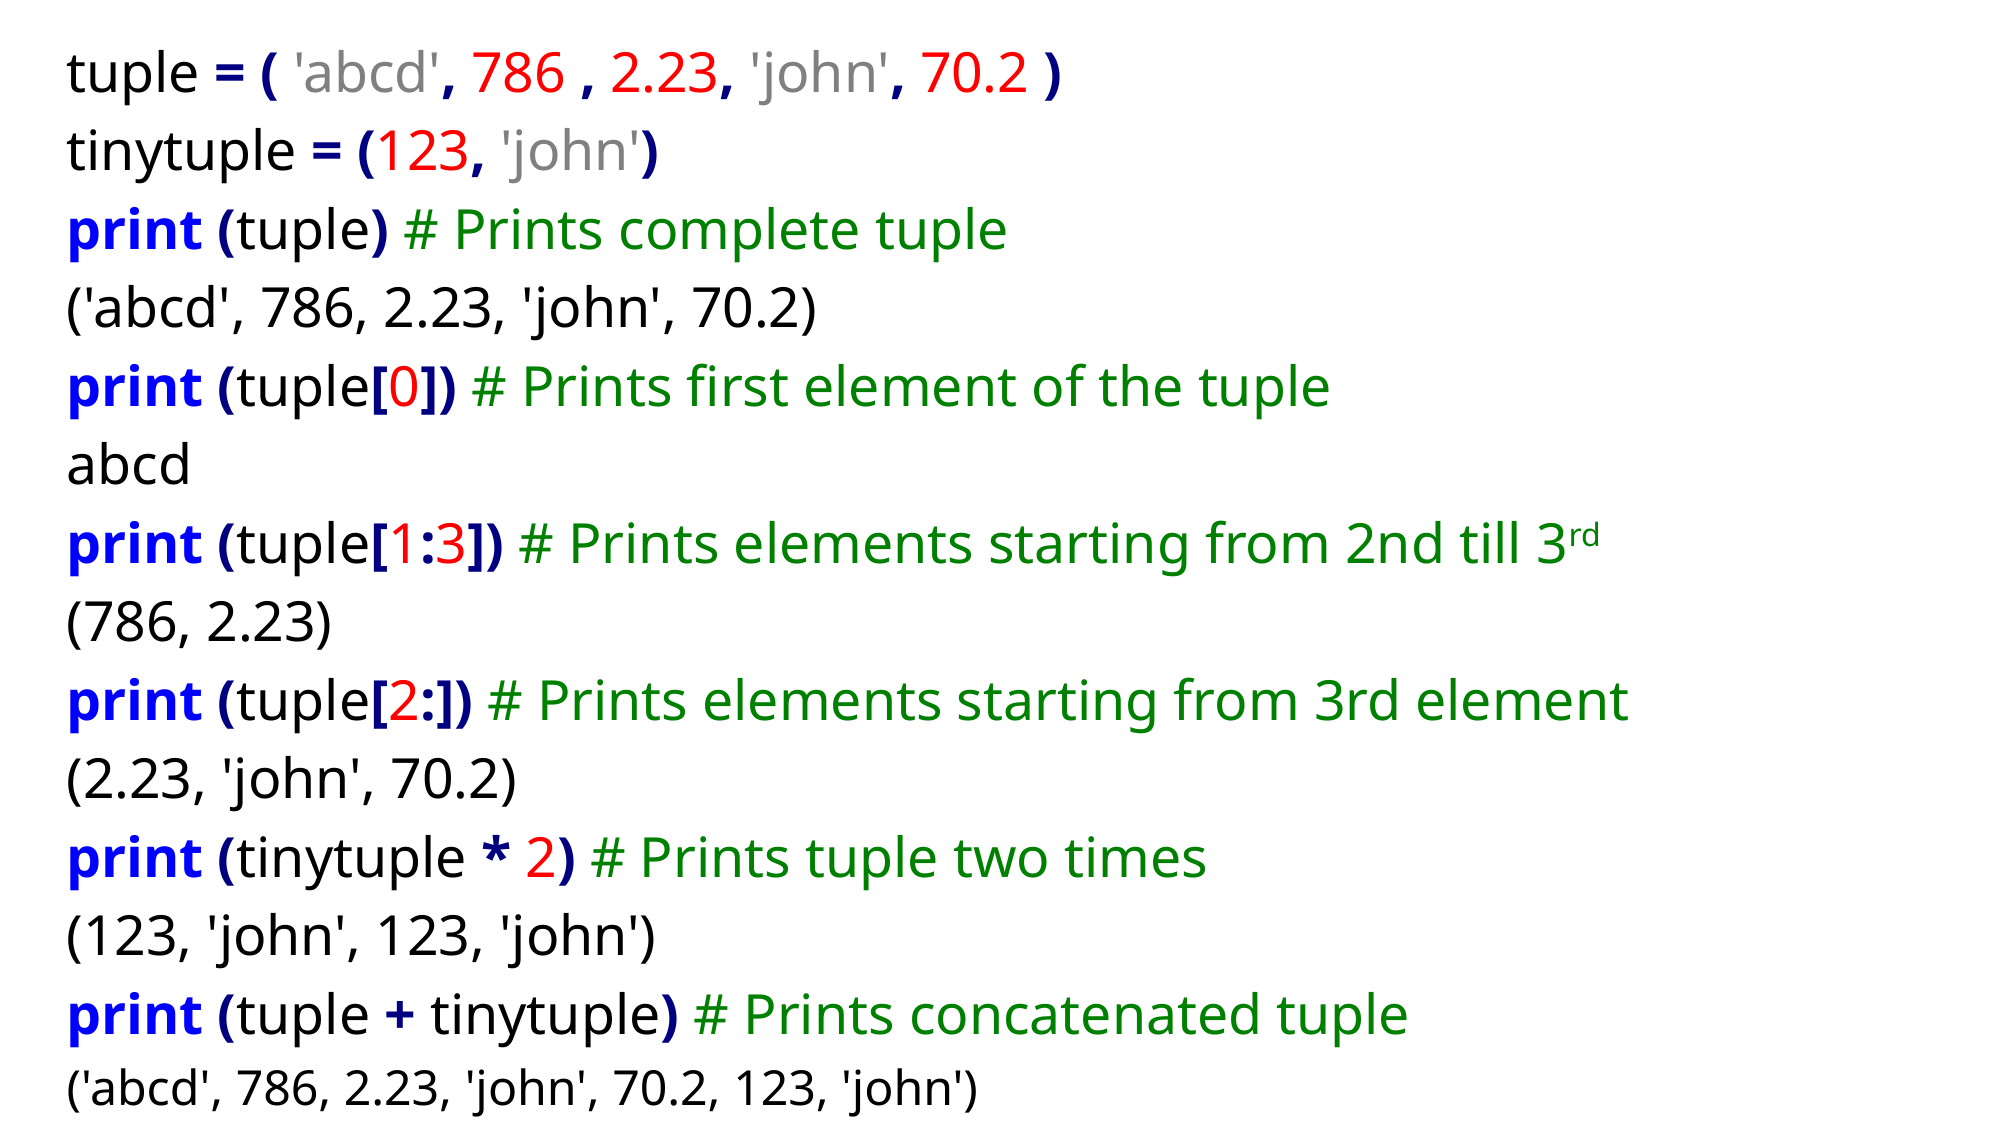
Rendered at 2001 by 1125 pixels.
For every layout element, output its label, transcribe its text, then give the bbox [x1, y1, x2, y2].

list tuple = ( 'abcd', 786 , 2.23, 'john', 70.2 ) tinytuple = (123, 'john') print (tuple) # Prints complete tuple ('abcd', 786, 2.23, 'john', 70.2) print (tuple[0]) # Prints first element of the tuple abcd print (tuple[1:3]) # Prints elements starting from 2nd till 3rd (786, 2.23) print (tuple[2:]) # Prints elements starting from 3rd element (2.23, 'john', 70.2) print (tinytuple * 2) # Prints tuple two times (123, 'john', 123, 'john') print (tuple + tinytuple) # Prints concatenated tuple ('abcd', 786, 2.23, 'john', 70.2, 123, 'john') [51, 29, 1836, 1125]
